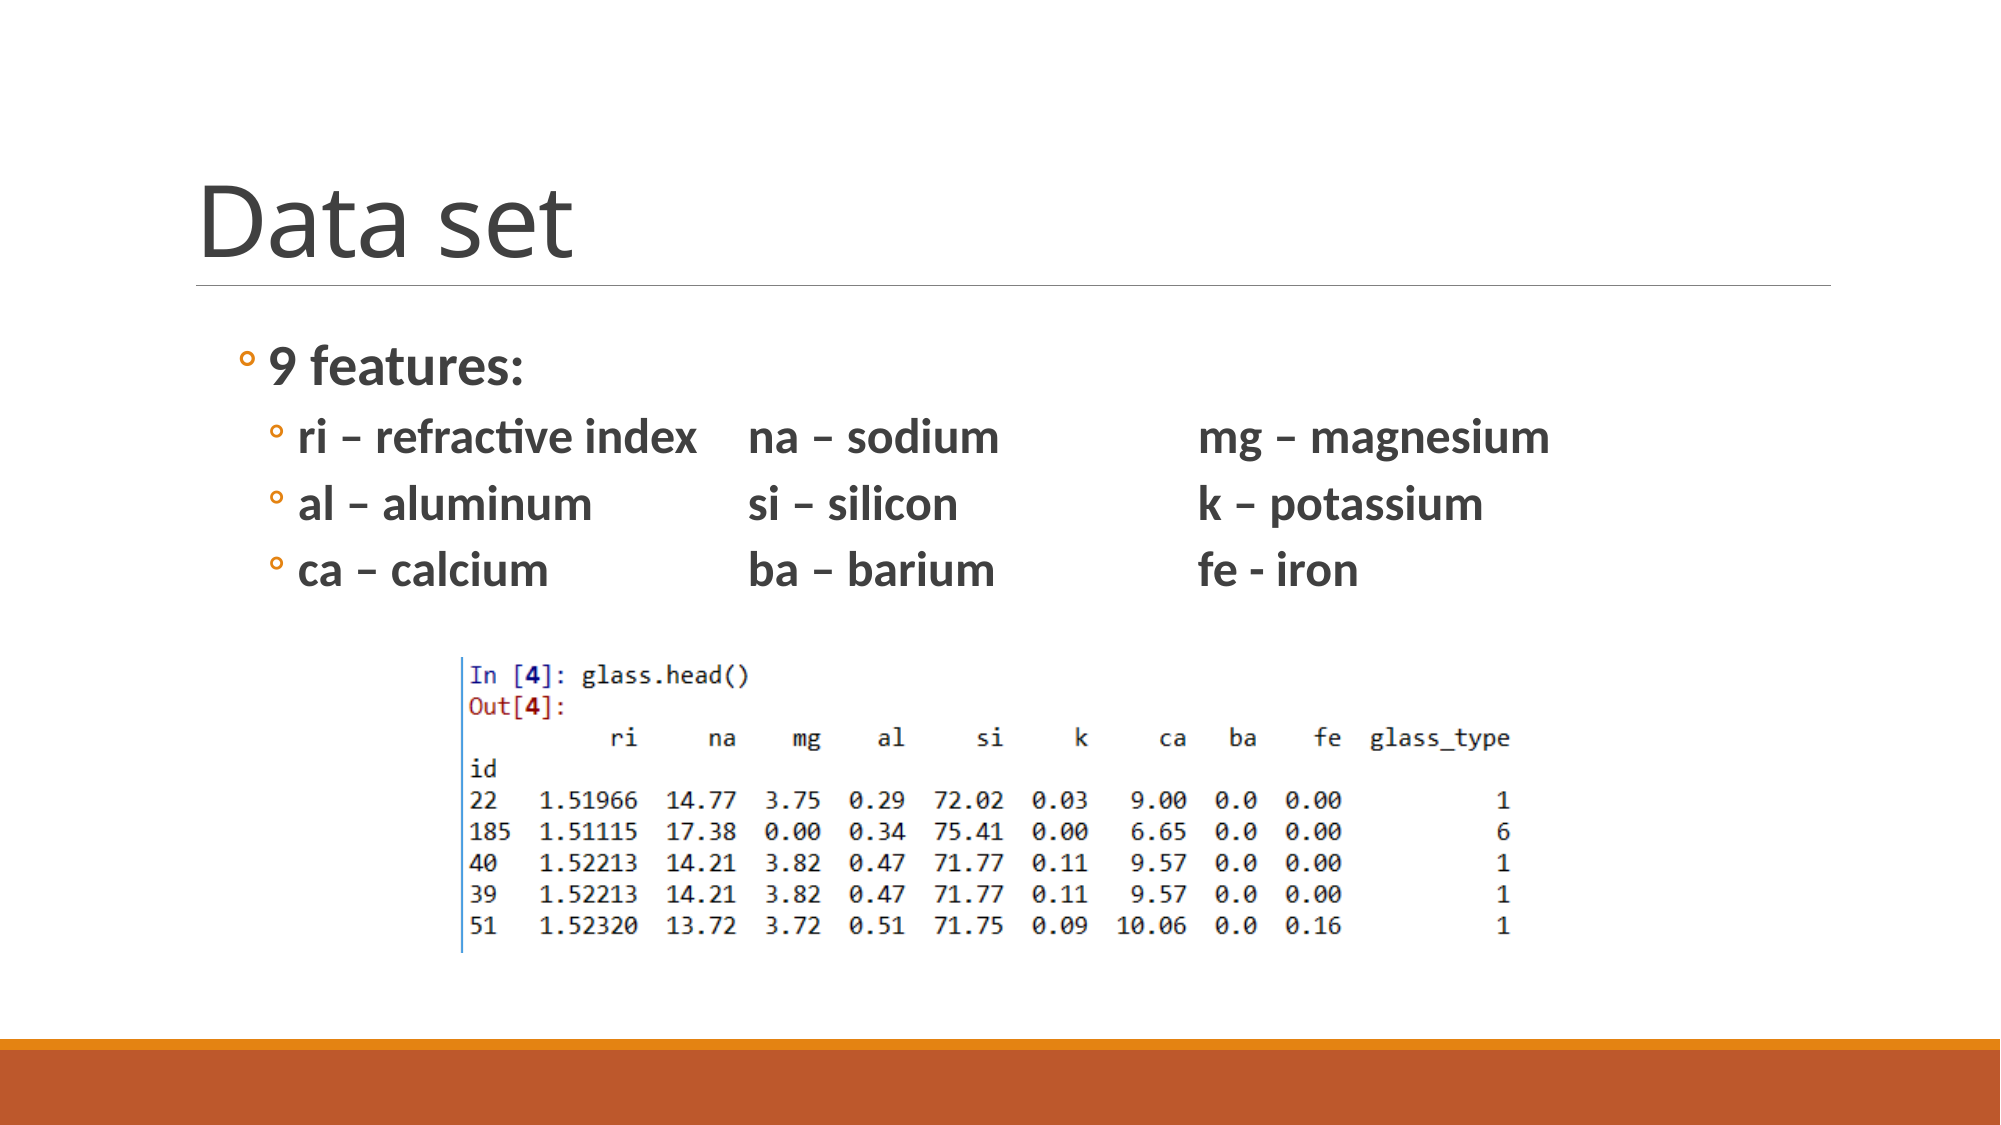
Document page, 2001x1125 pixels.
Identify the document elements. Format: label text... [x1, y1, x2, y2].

text_box [179, 302, 1830, 963]
text_box 9 features: ri – refractive index na – sodium mg – magnesium al – aluminum si – silicon k – potassium ca – calcium ba – barium fe - iron [204, 327, 1855, 988]
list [460, 657, 1540, 954]
title Data set [180, 47, 1830, 285]
